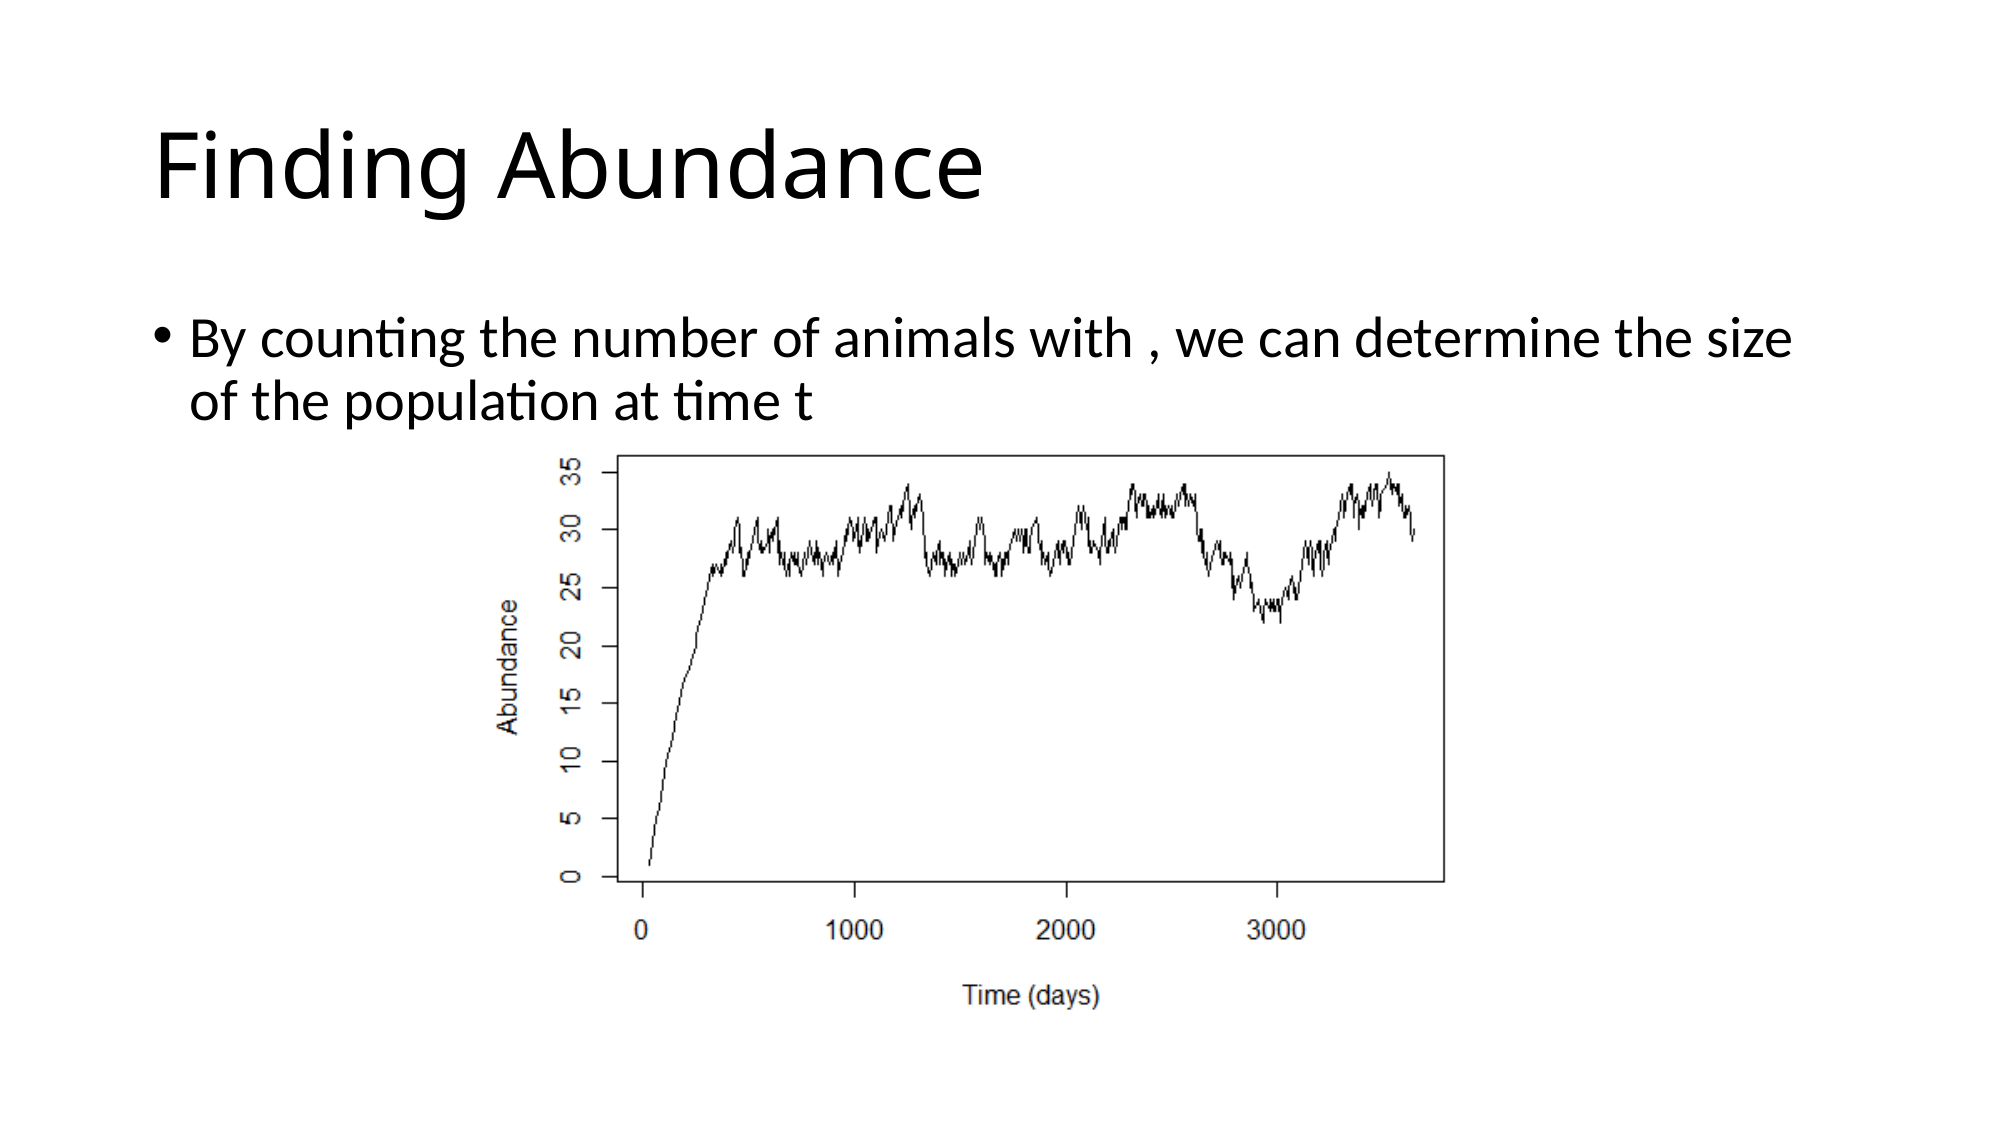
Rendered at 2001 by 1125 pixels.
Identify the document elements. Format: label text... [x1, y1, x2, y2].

title Finding Abundance [137, 59, 1863, 278]
picture [487, 450, 1512, 1036]
